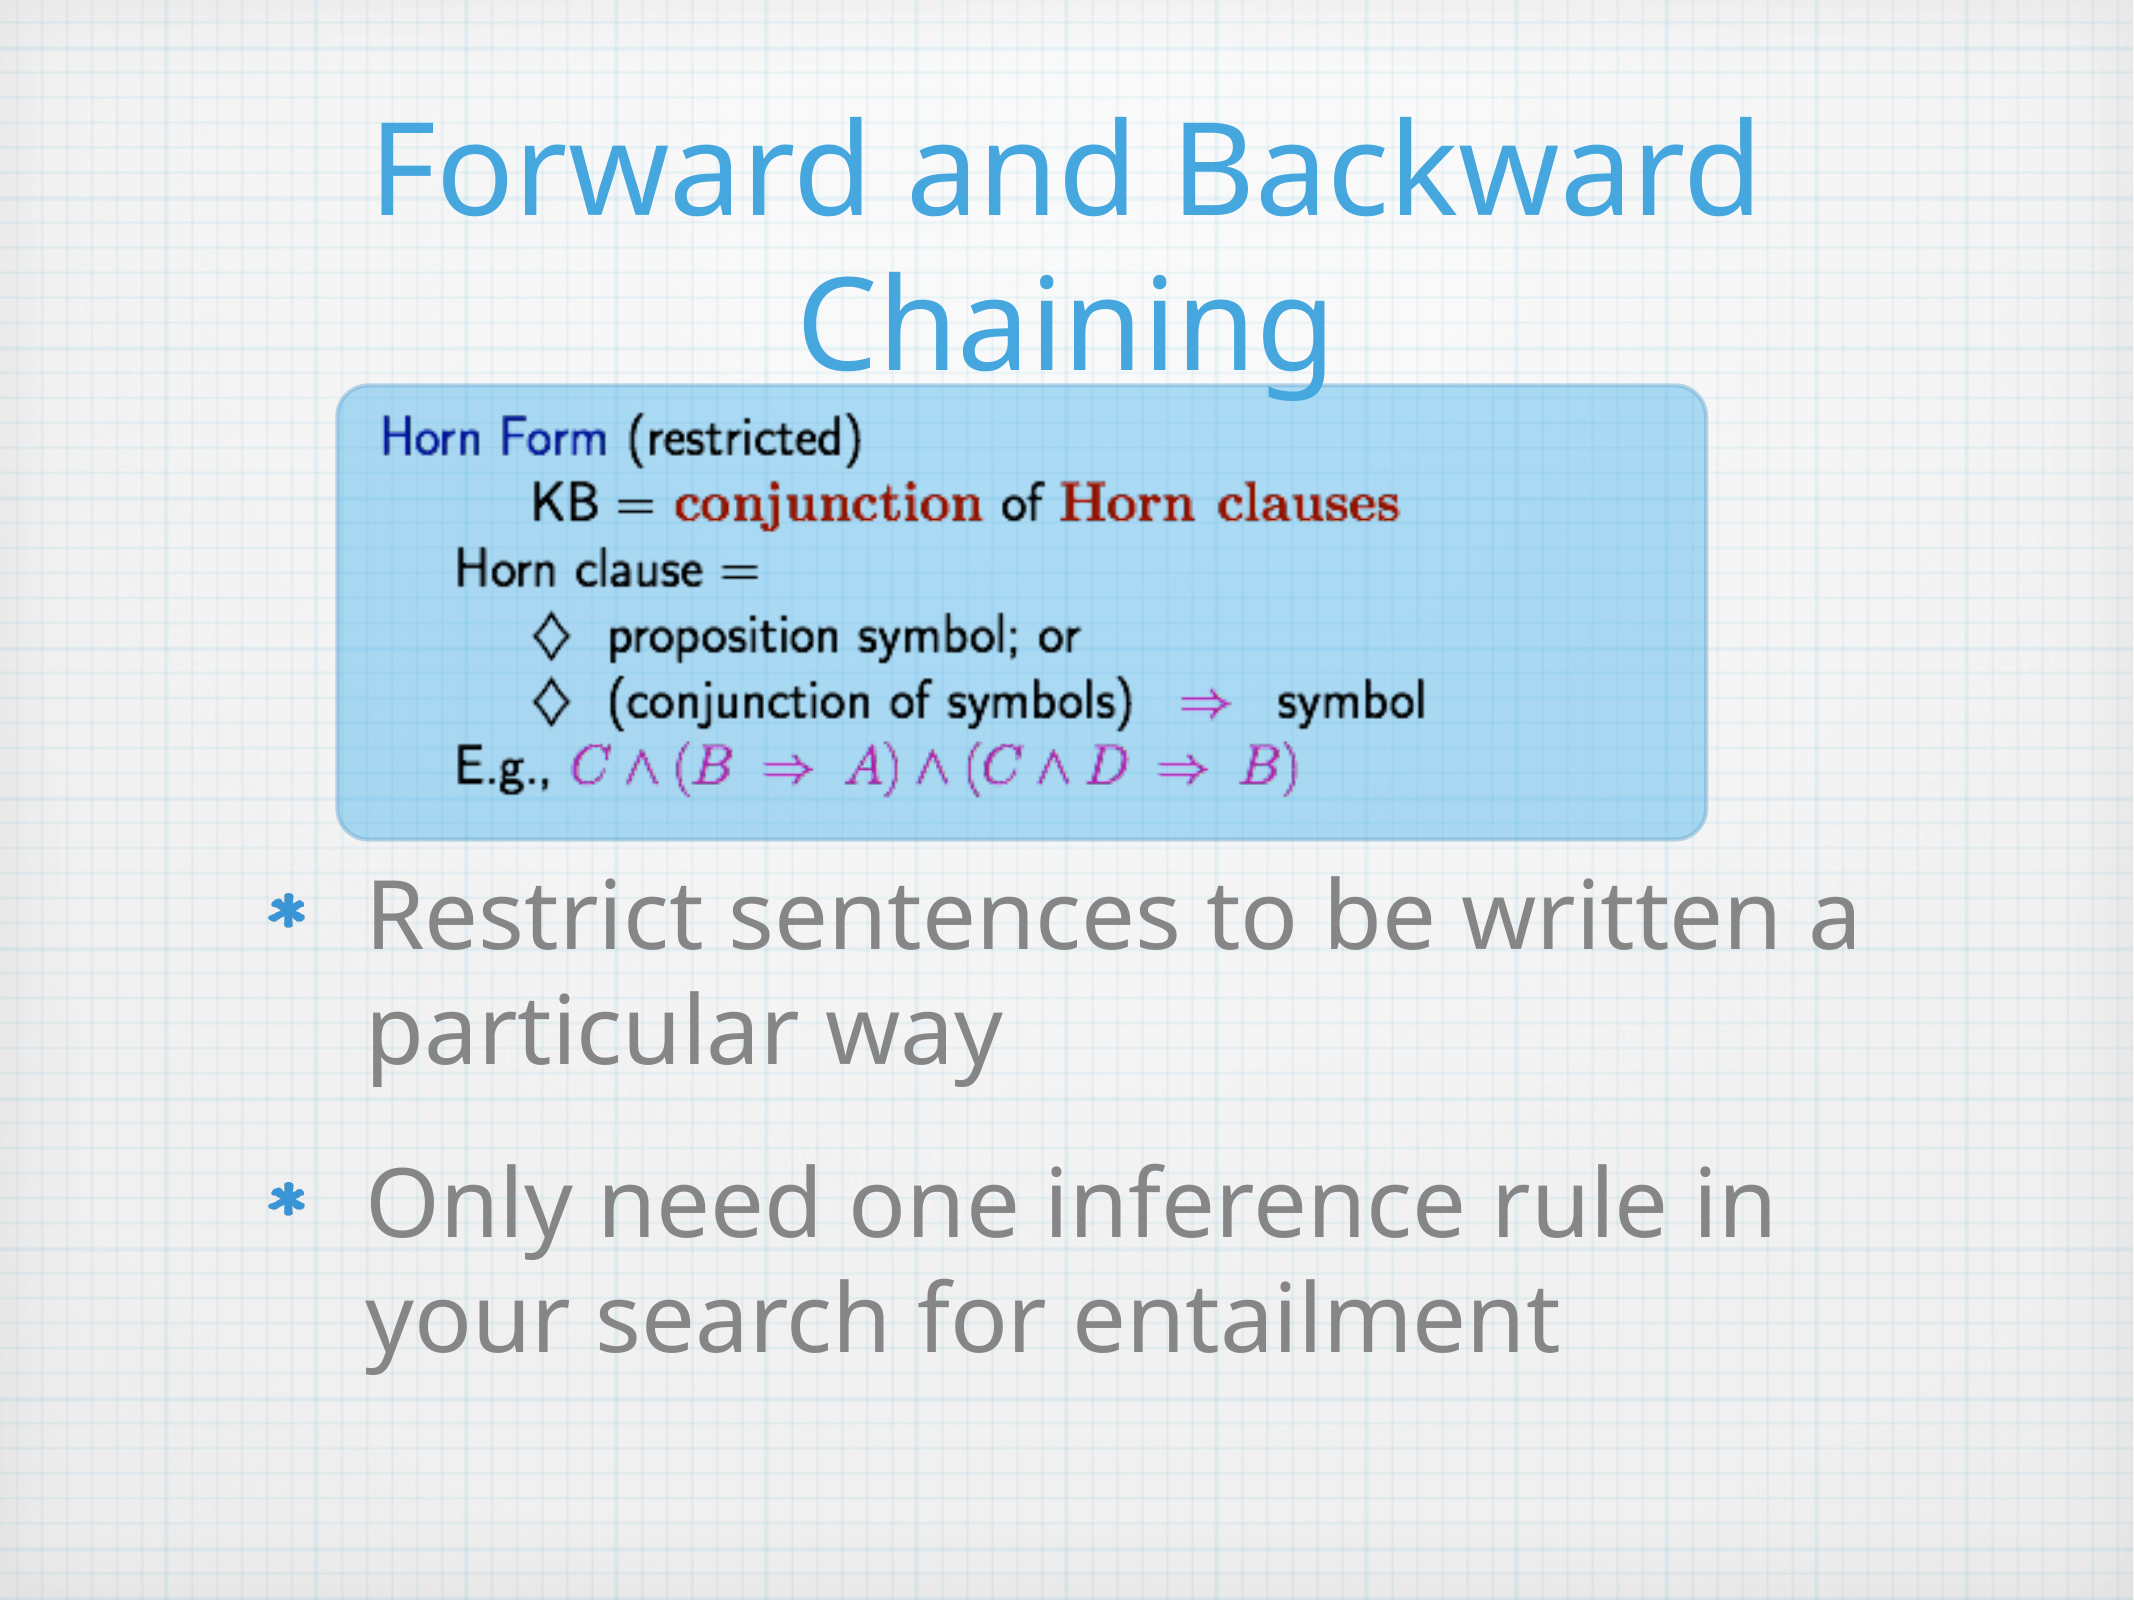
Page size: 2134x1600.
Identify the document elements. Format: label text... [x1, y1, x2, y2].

title Forward and Backward Chaining [207, 41, 1926, 443]
picture [0, 0, 2134, 1600]
list Restrict sentences to be written a particular way Only need one inference rule in your search for entailment [207, 832, 1926, 1393]
text_box [344, 828, 1700, 832]
